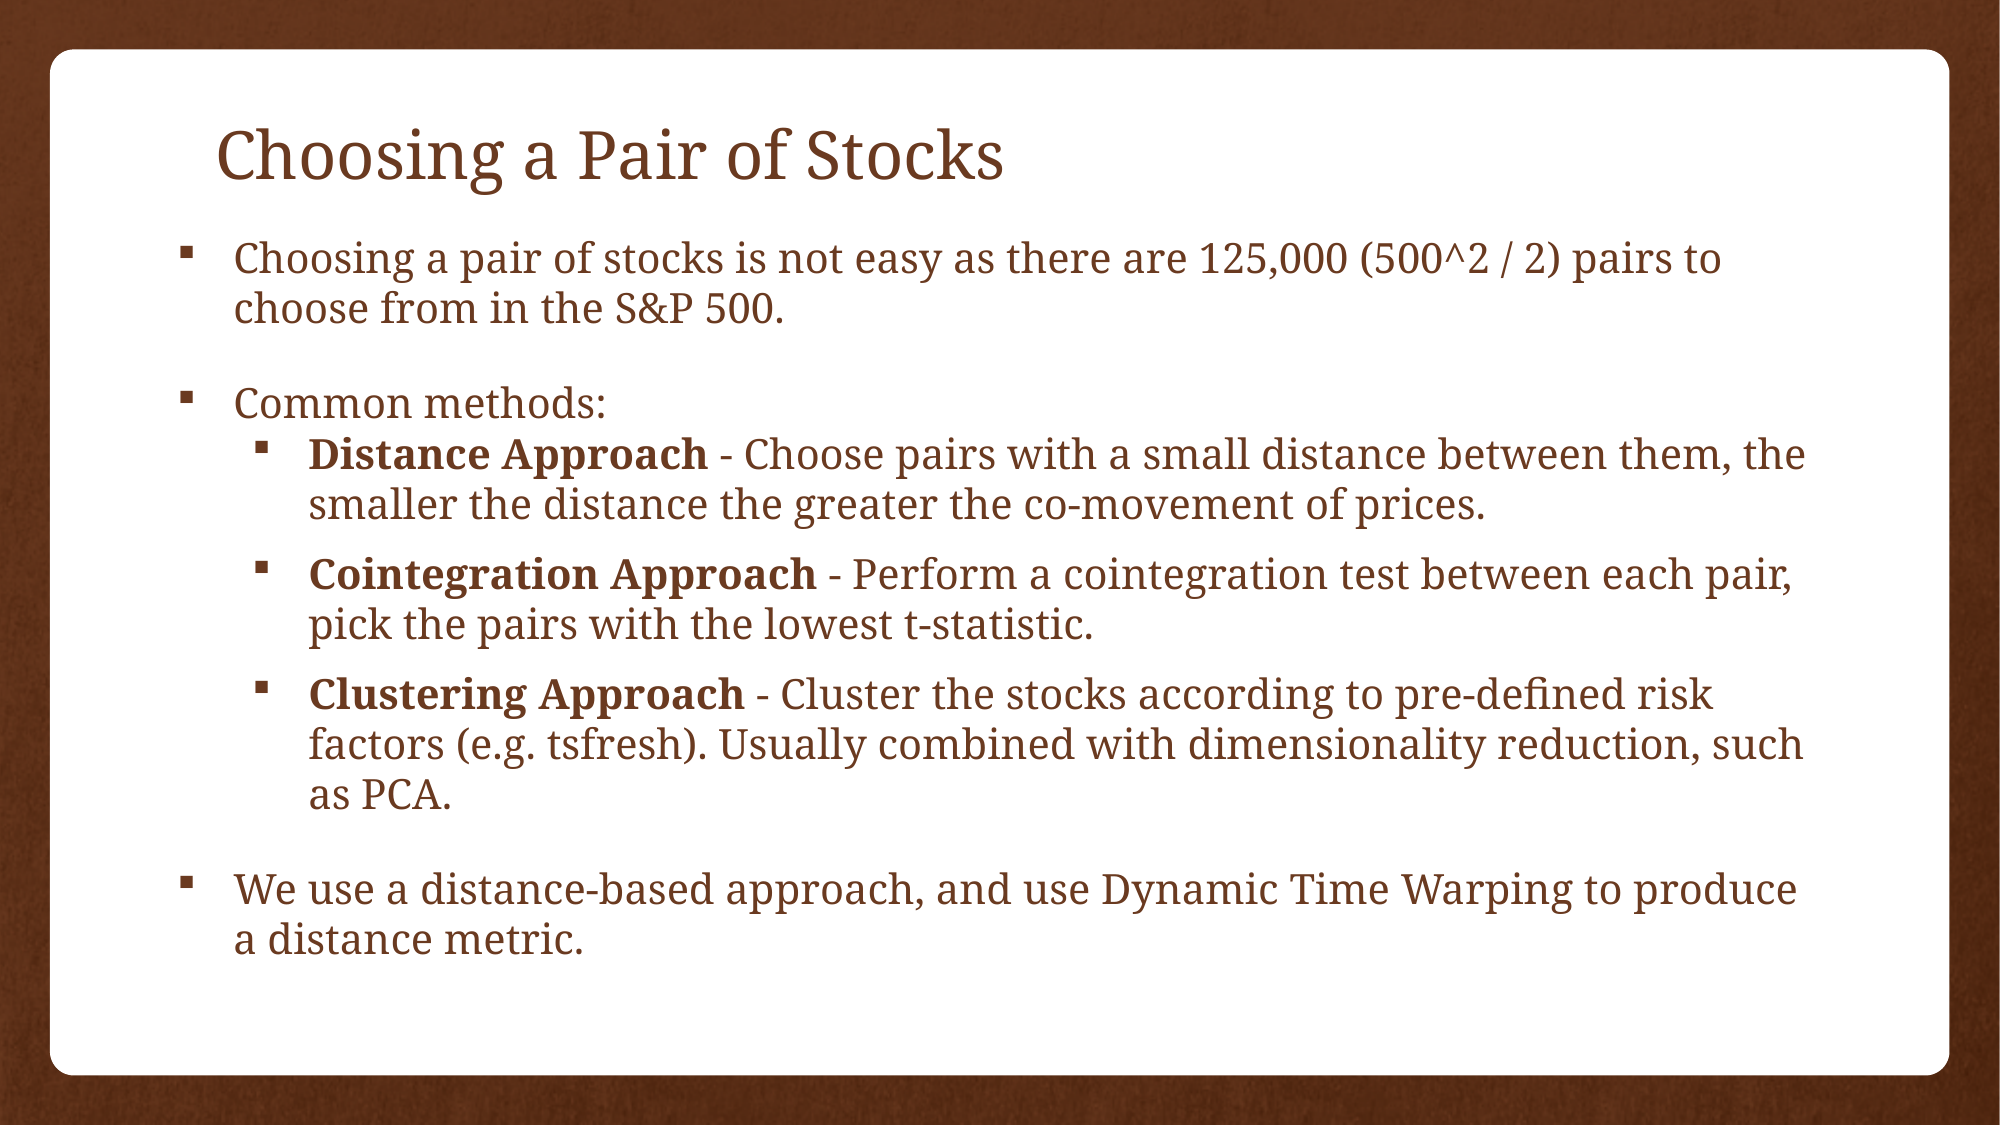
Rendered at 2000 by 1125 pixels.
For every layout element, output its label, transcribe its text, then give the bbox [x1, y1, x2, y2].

text_box Choosing a pair of stocks is not easy as there are 125,000 (500^2 / 2) pairs to choose from in the S&P 500. Common methods: Distance Approach - Choose pairs with a small distance between them, the smaller the distance the greater the co-movement of prices. Cointegration Approach - Perform a cointegration test between each pair, pick the pairs with the lowest t-statistic. Clustering Approach - Cluster the stocks according to pre-defined risk factors (e.g. tsfresh). Usually combined with dimensionality reduction, such as PCA. We use a distance-based approach, and use Dynamic Time Warping to produce a distance metric. [162, 224, 1838, 1015]
title Choosing a Pair of Stocks [199, 70, 1800, 200]
